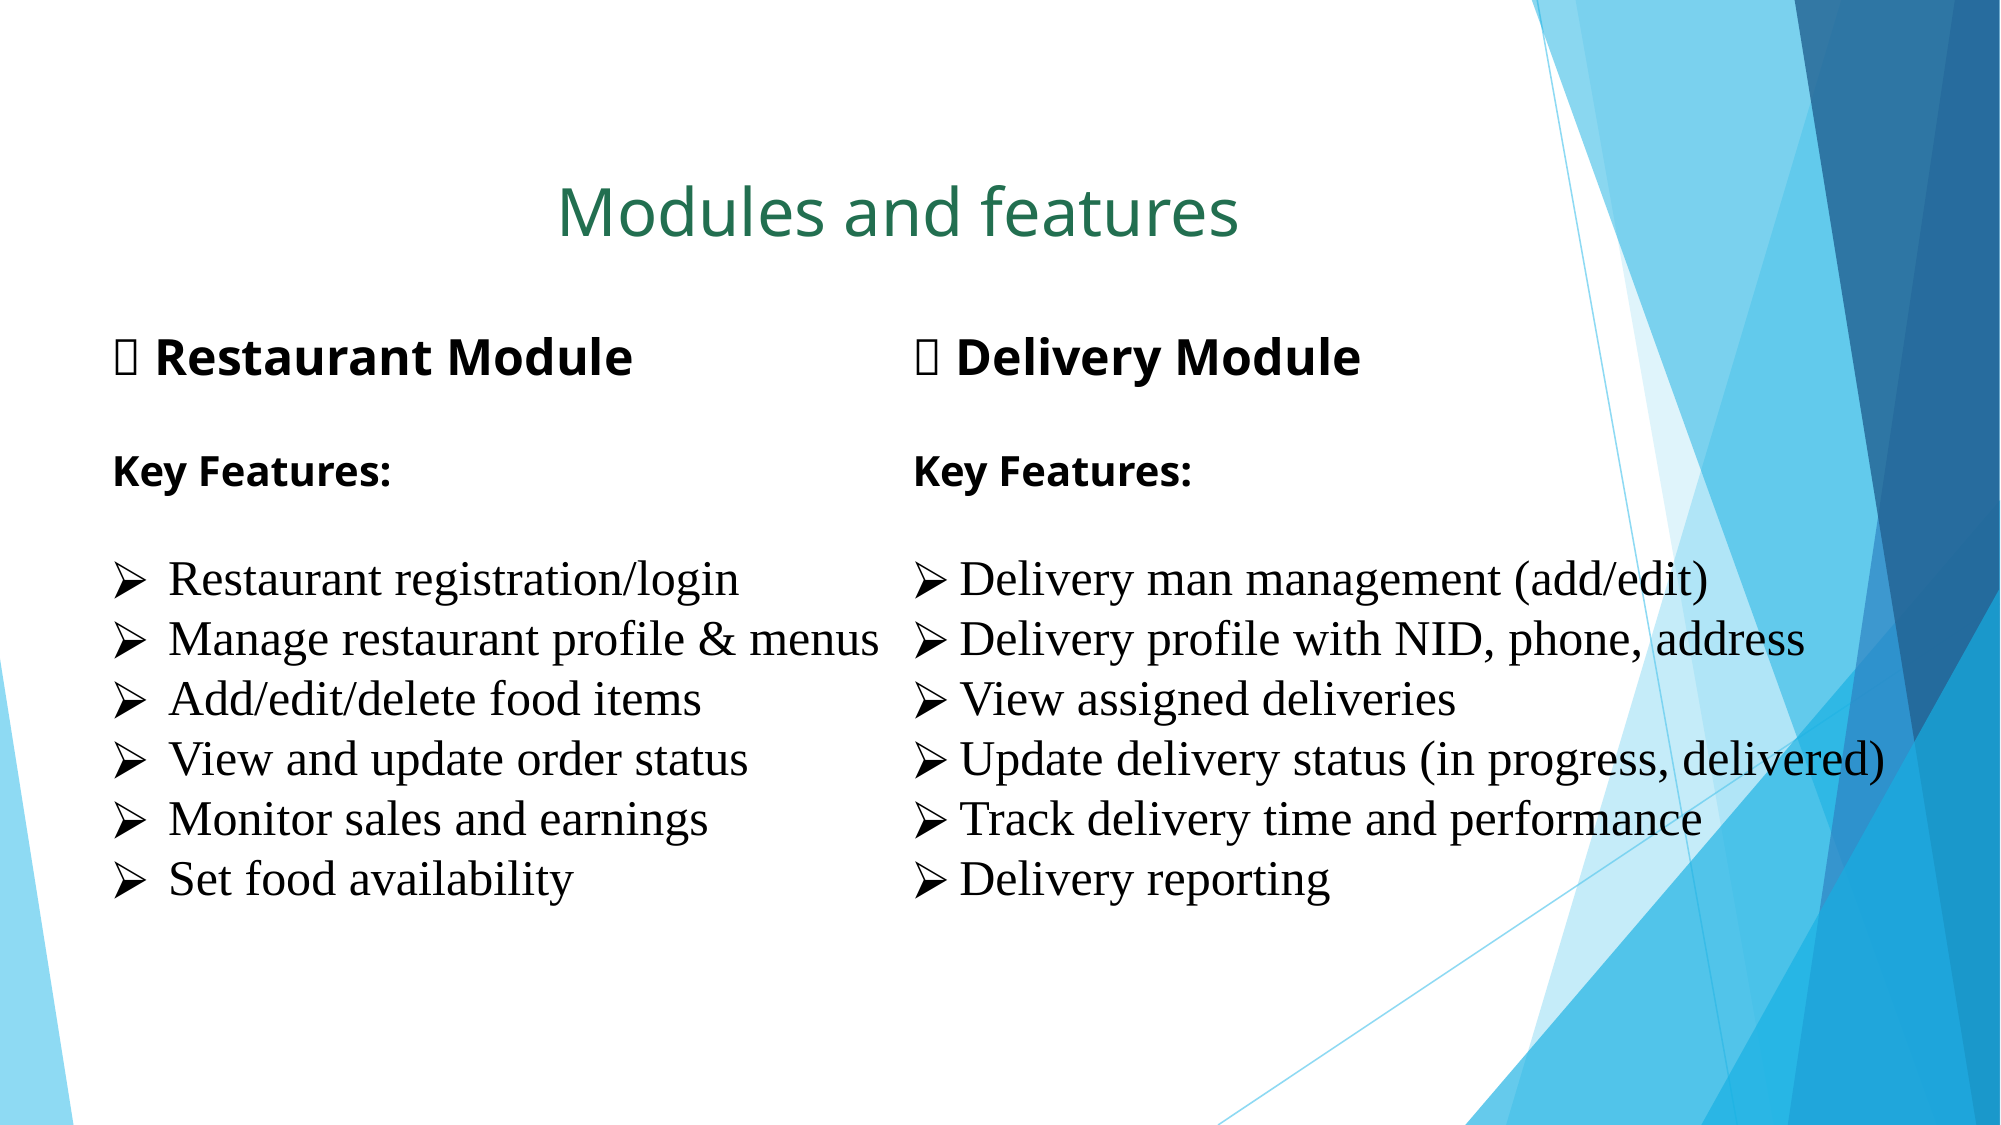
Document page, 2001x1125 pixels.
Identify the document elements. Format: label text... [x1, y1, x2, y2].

text_box Modules and features [454, 162, 1343, 257]
text_box 🍴 Restaurant Module Key Features: Restaurant registration/login Manage restaurant profile & menus Add/edit/delete food items View and update order status Monitor sales and earnings Set food availability [96, 317, 897, 913]
text_box 🚴 Delivery Module Key Features: Delivery man management (add/edit) Delivery profile with NID, phone, address View assigned deliveries Update delivery status (in progress, delivered) Track delivery time and performance Delivery reporting [897, 317, 1904, 913]
